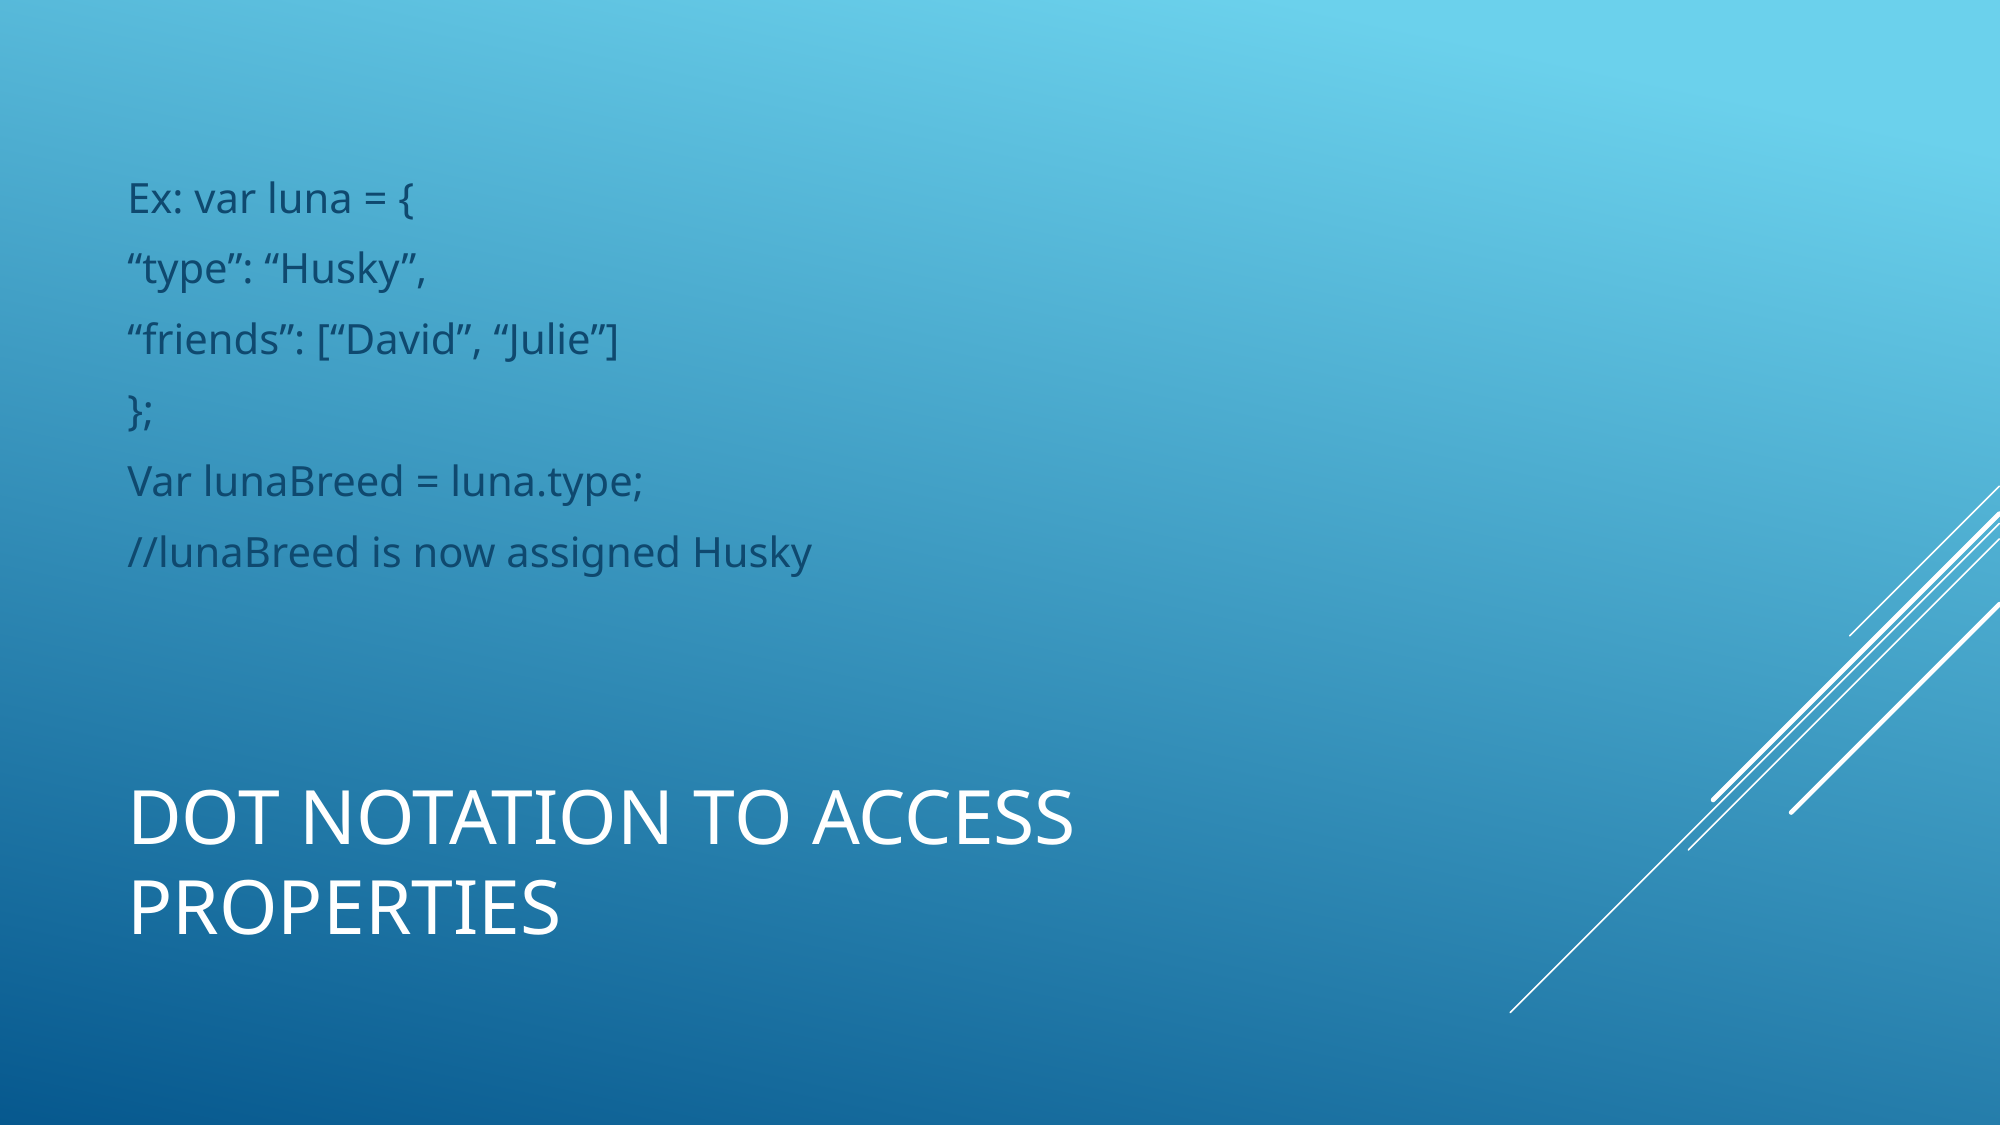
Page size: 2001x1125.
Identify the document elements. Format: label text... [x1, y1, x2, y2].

title Dot notation to access properties [112, 736, 1513, 984]
list Ex: var luna = { “type”: “Husky”, “friends”: [“David”, “Julie”] }; Var lunaBreed = luna.type; //lunaBreed is now assigned Husky [112, 112, 1513, 706]
